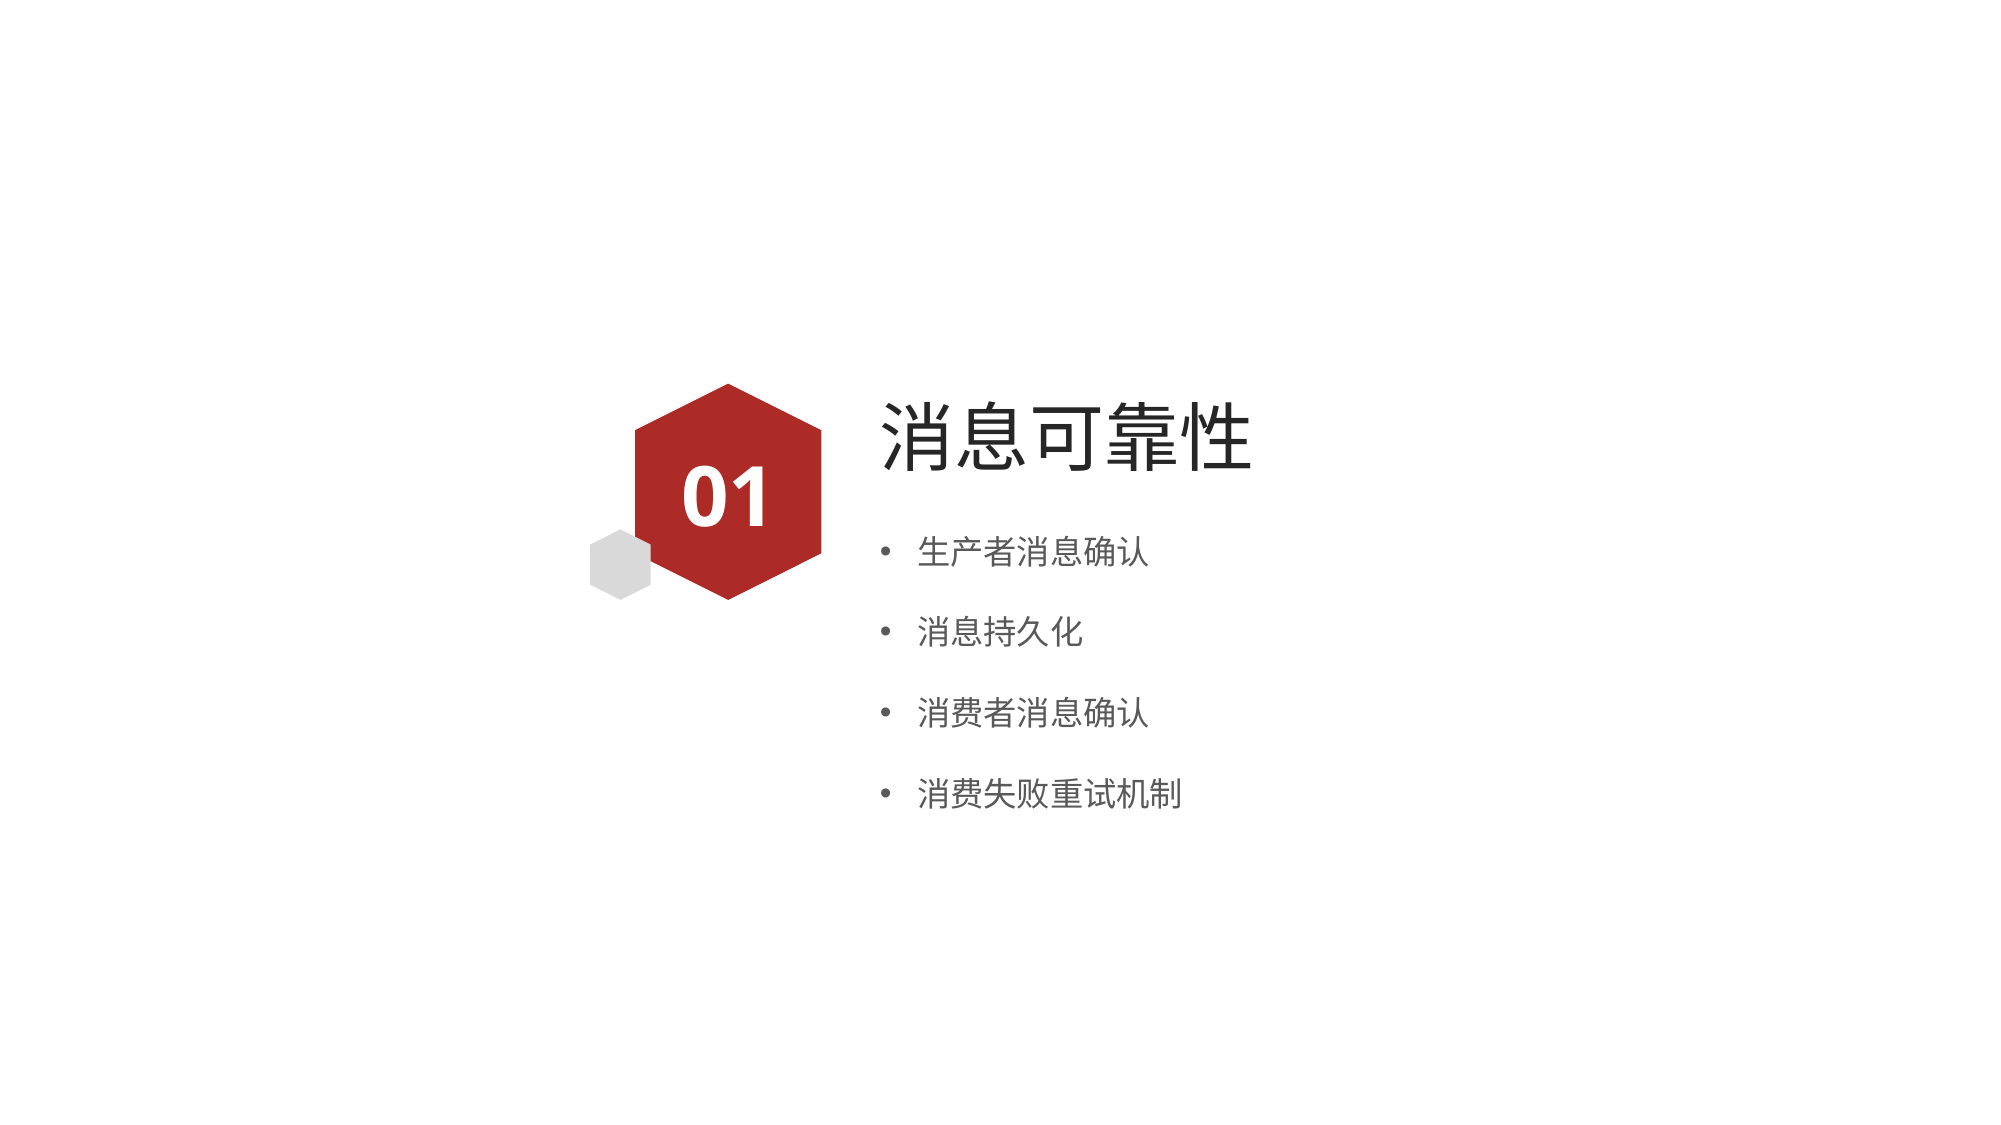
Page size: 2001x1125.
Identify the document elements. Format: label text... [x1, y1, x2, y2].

list 生产者消息确认 消息持久化 消费者消息确认 消费失败重试机制 [864, 503, 1762, 837]
list 01 [636, 404, 822, 594]
title 消息可靠性 [864, 393, 1969, 484]
